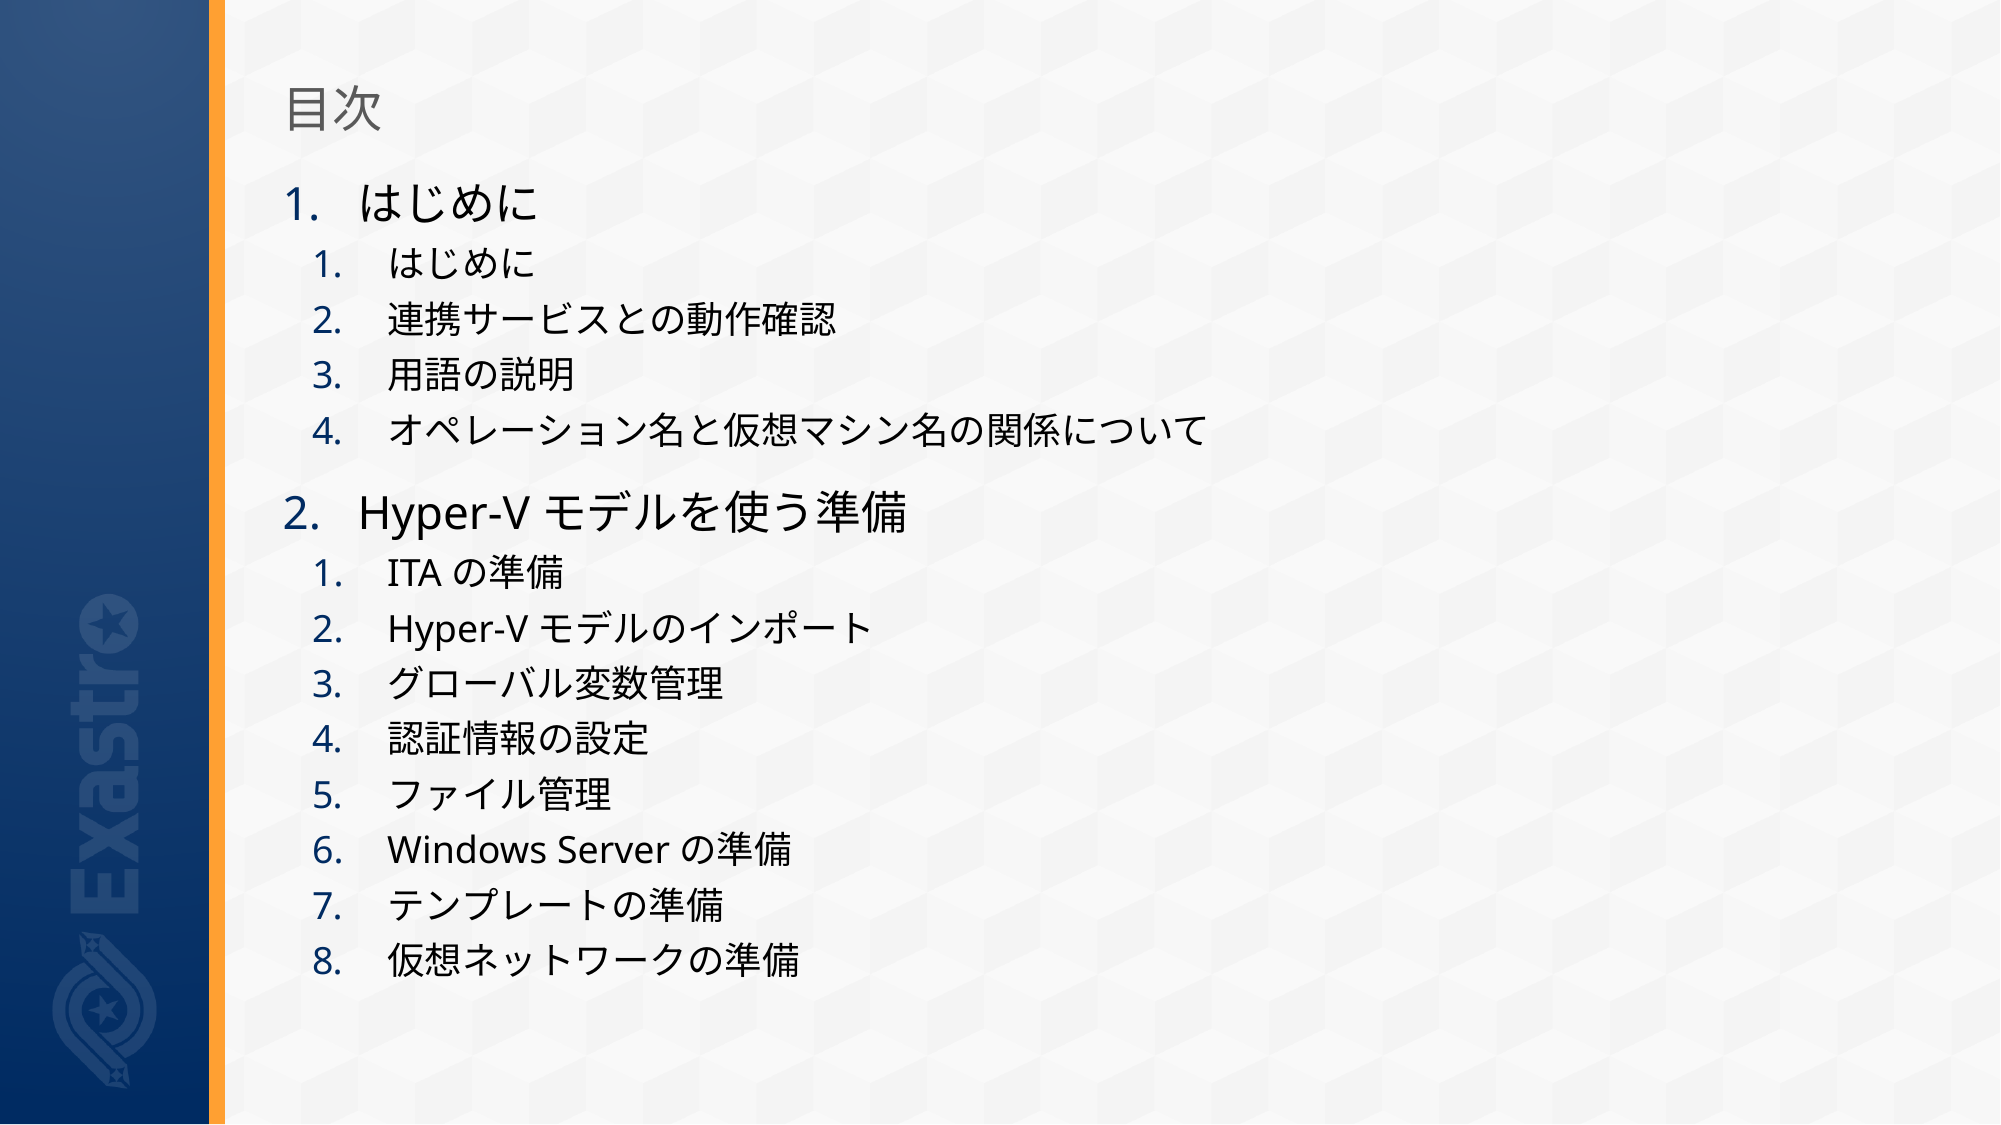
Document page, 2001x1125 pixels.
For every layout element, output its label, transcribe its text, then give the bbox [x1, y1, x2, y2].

picture [0, 0, 2000, 1125]
title 目次 [267, 70, 1874, 138]
list はじめに はじめに 連携サービスとの動作確認 用語の説明 オペレーション名と仮想マシン名の関係について Hyper-Vモデルを使う準備 ITAの準備 Hyper-Vモデルのインポート グローバル変数管理 認証情報の設定 ファイル管理 Windows Serverの準備 テンプレートの準備 仮想ネットワークの準備 [267, 145, 1261, 1088]
